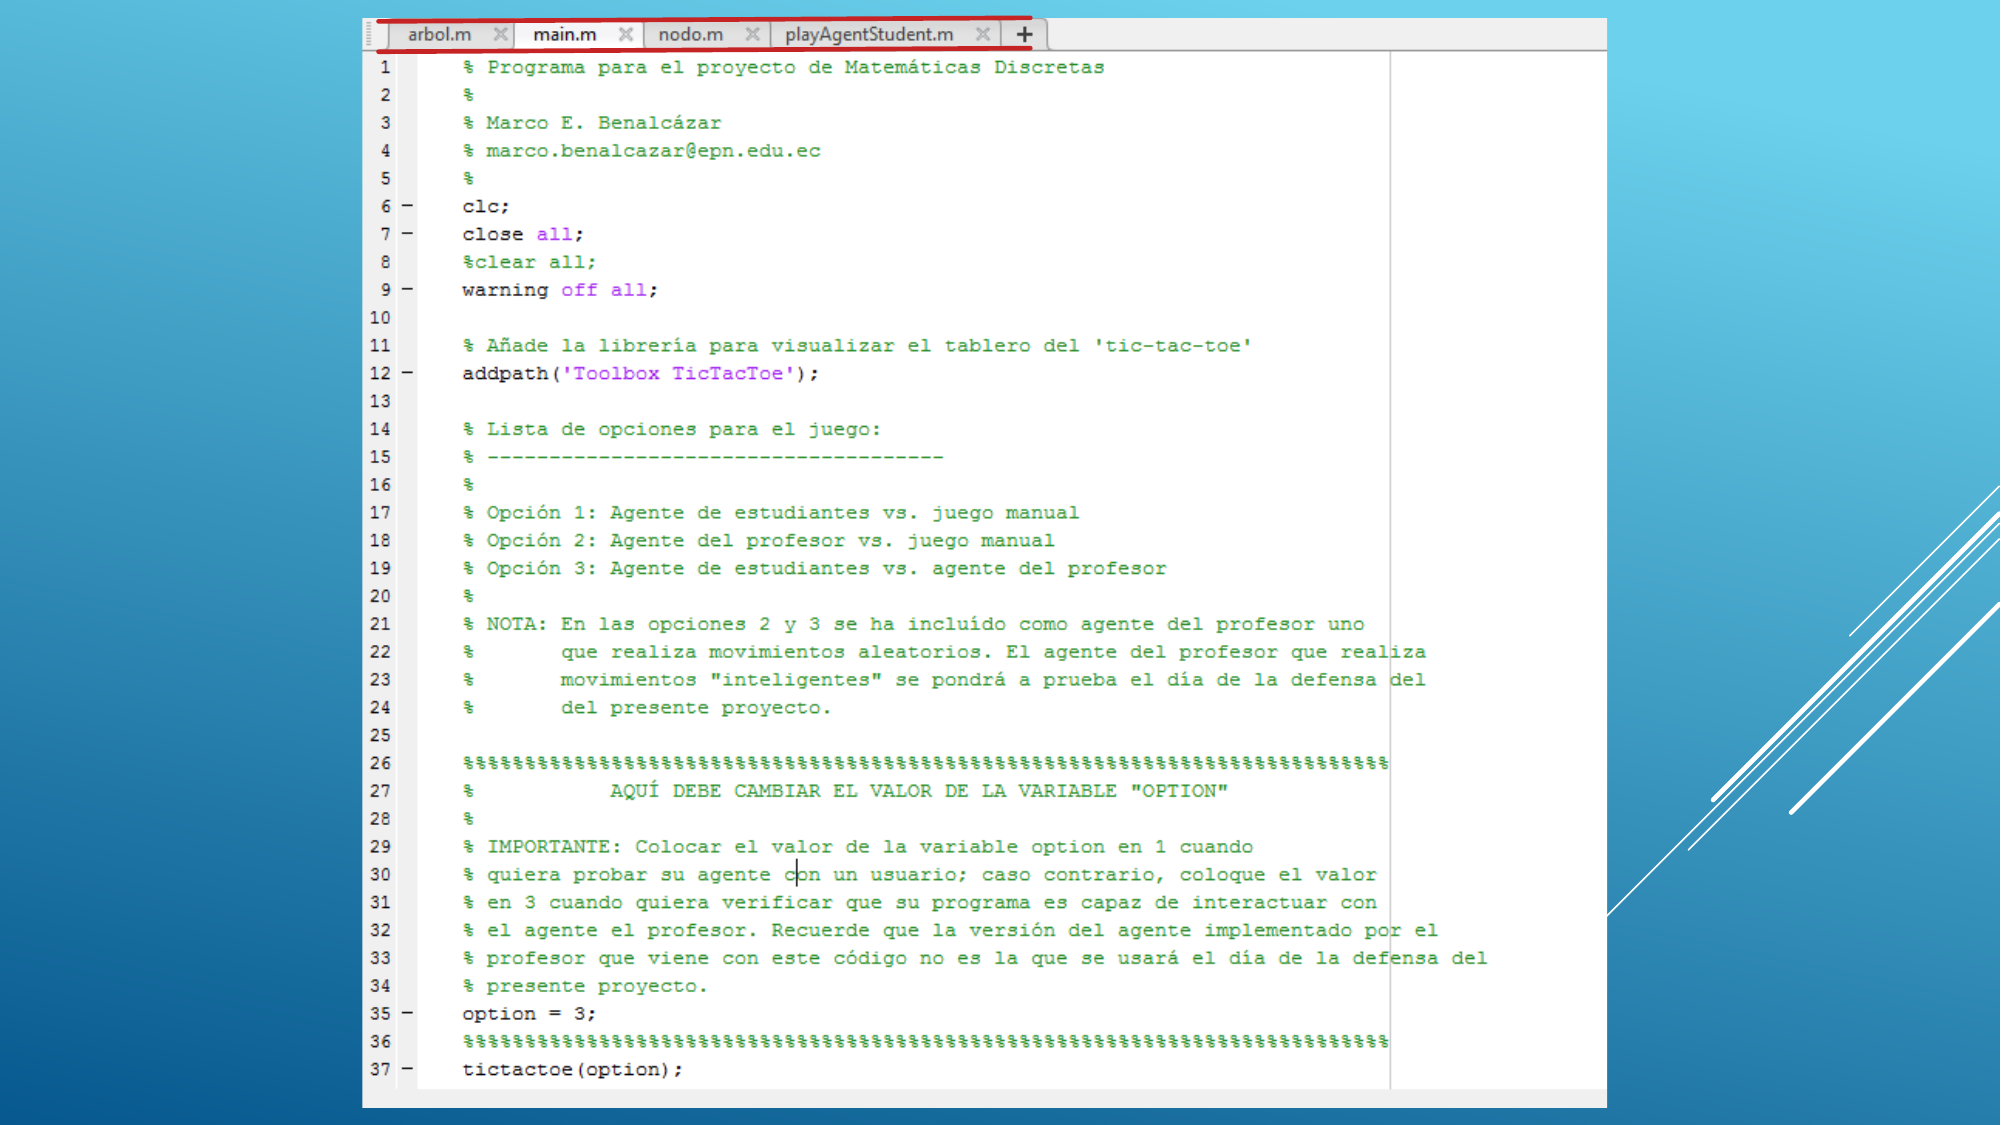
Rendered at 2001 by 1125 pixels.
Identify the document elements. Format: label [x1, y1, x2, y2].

text_box [378, 17, 1031, 22]
text_box [378, 47, 1031, 52]
picture [362, 17, 1608, 1109]
